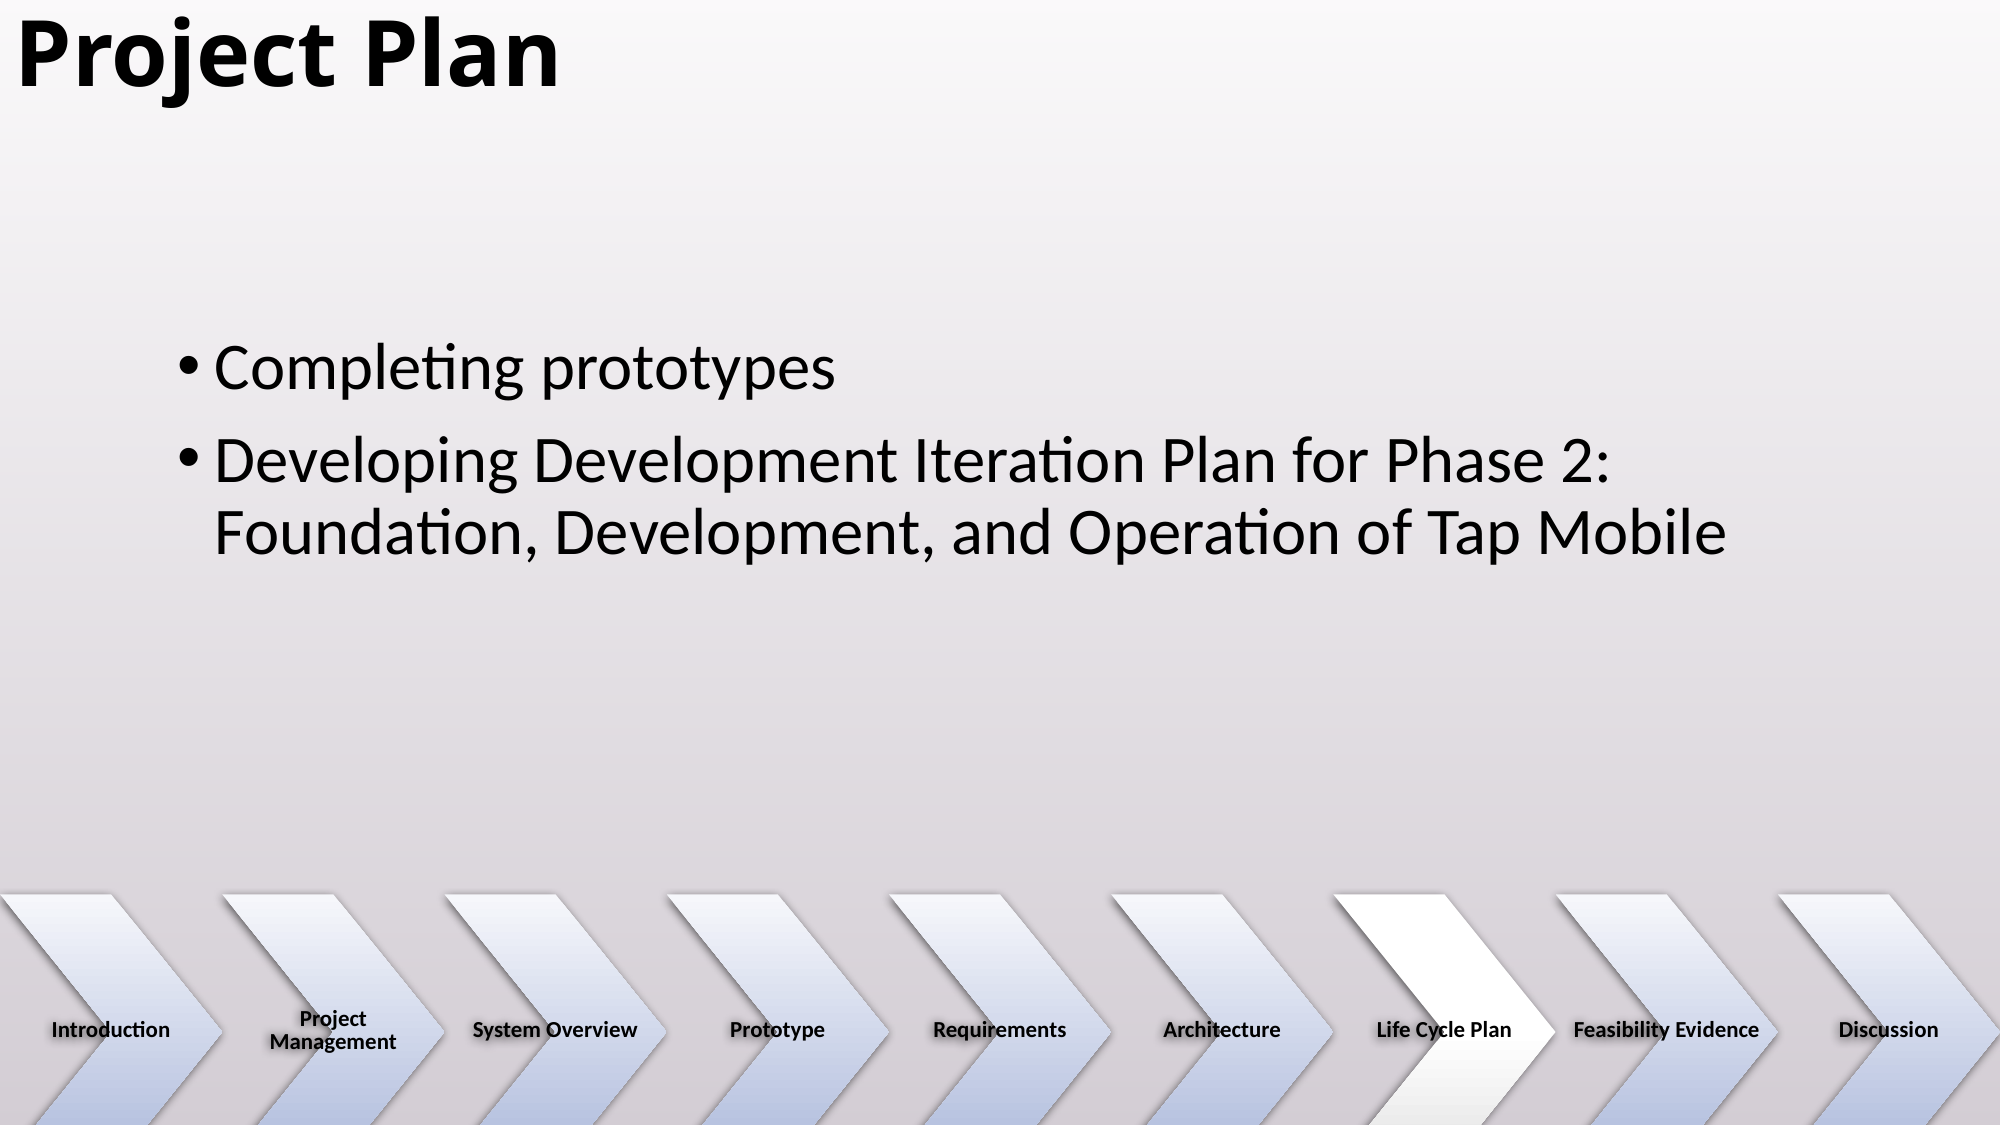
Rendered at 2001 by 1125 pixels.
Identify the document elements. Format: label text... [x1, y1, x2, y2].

title Project Plan [0, 0, 2000, 218]
text_box Completing prototypes Developing Development Iteration Plan for Phase 2: Foundation, Development, and Operation of Tap Mobile [162, 324, 1888, 894]
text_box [0, 894, 2000, 1125]
text_box [137, 299, 1863, 894]
